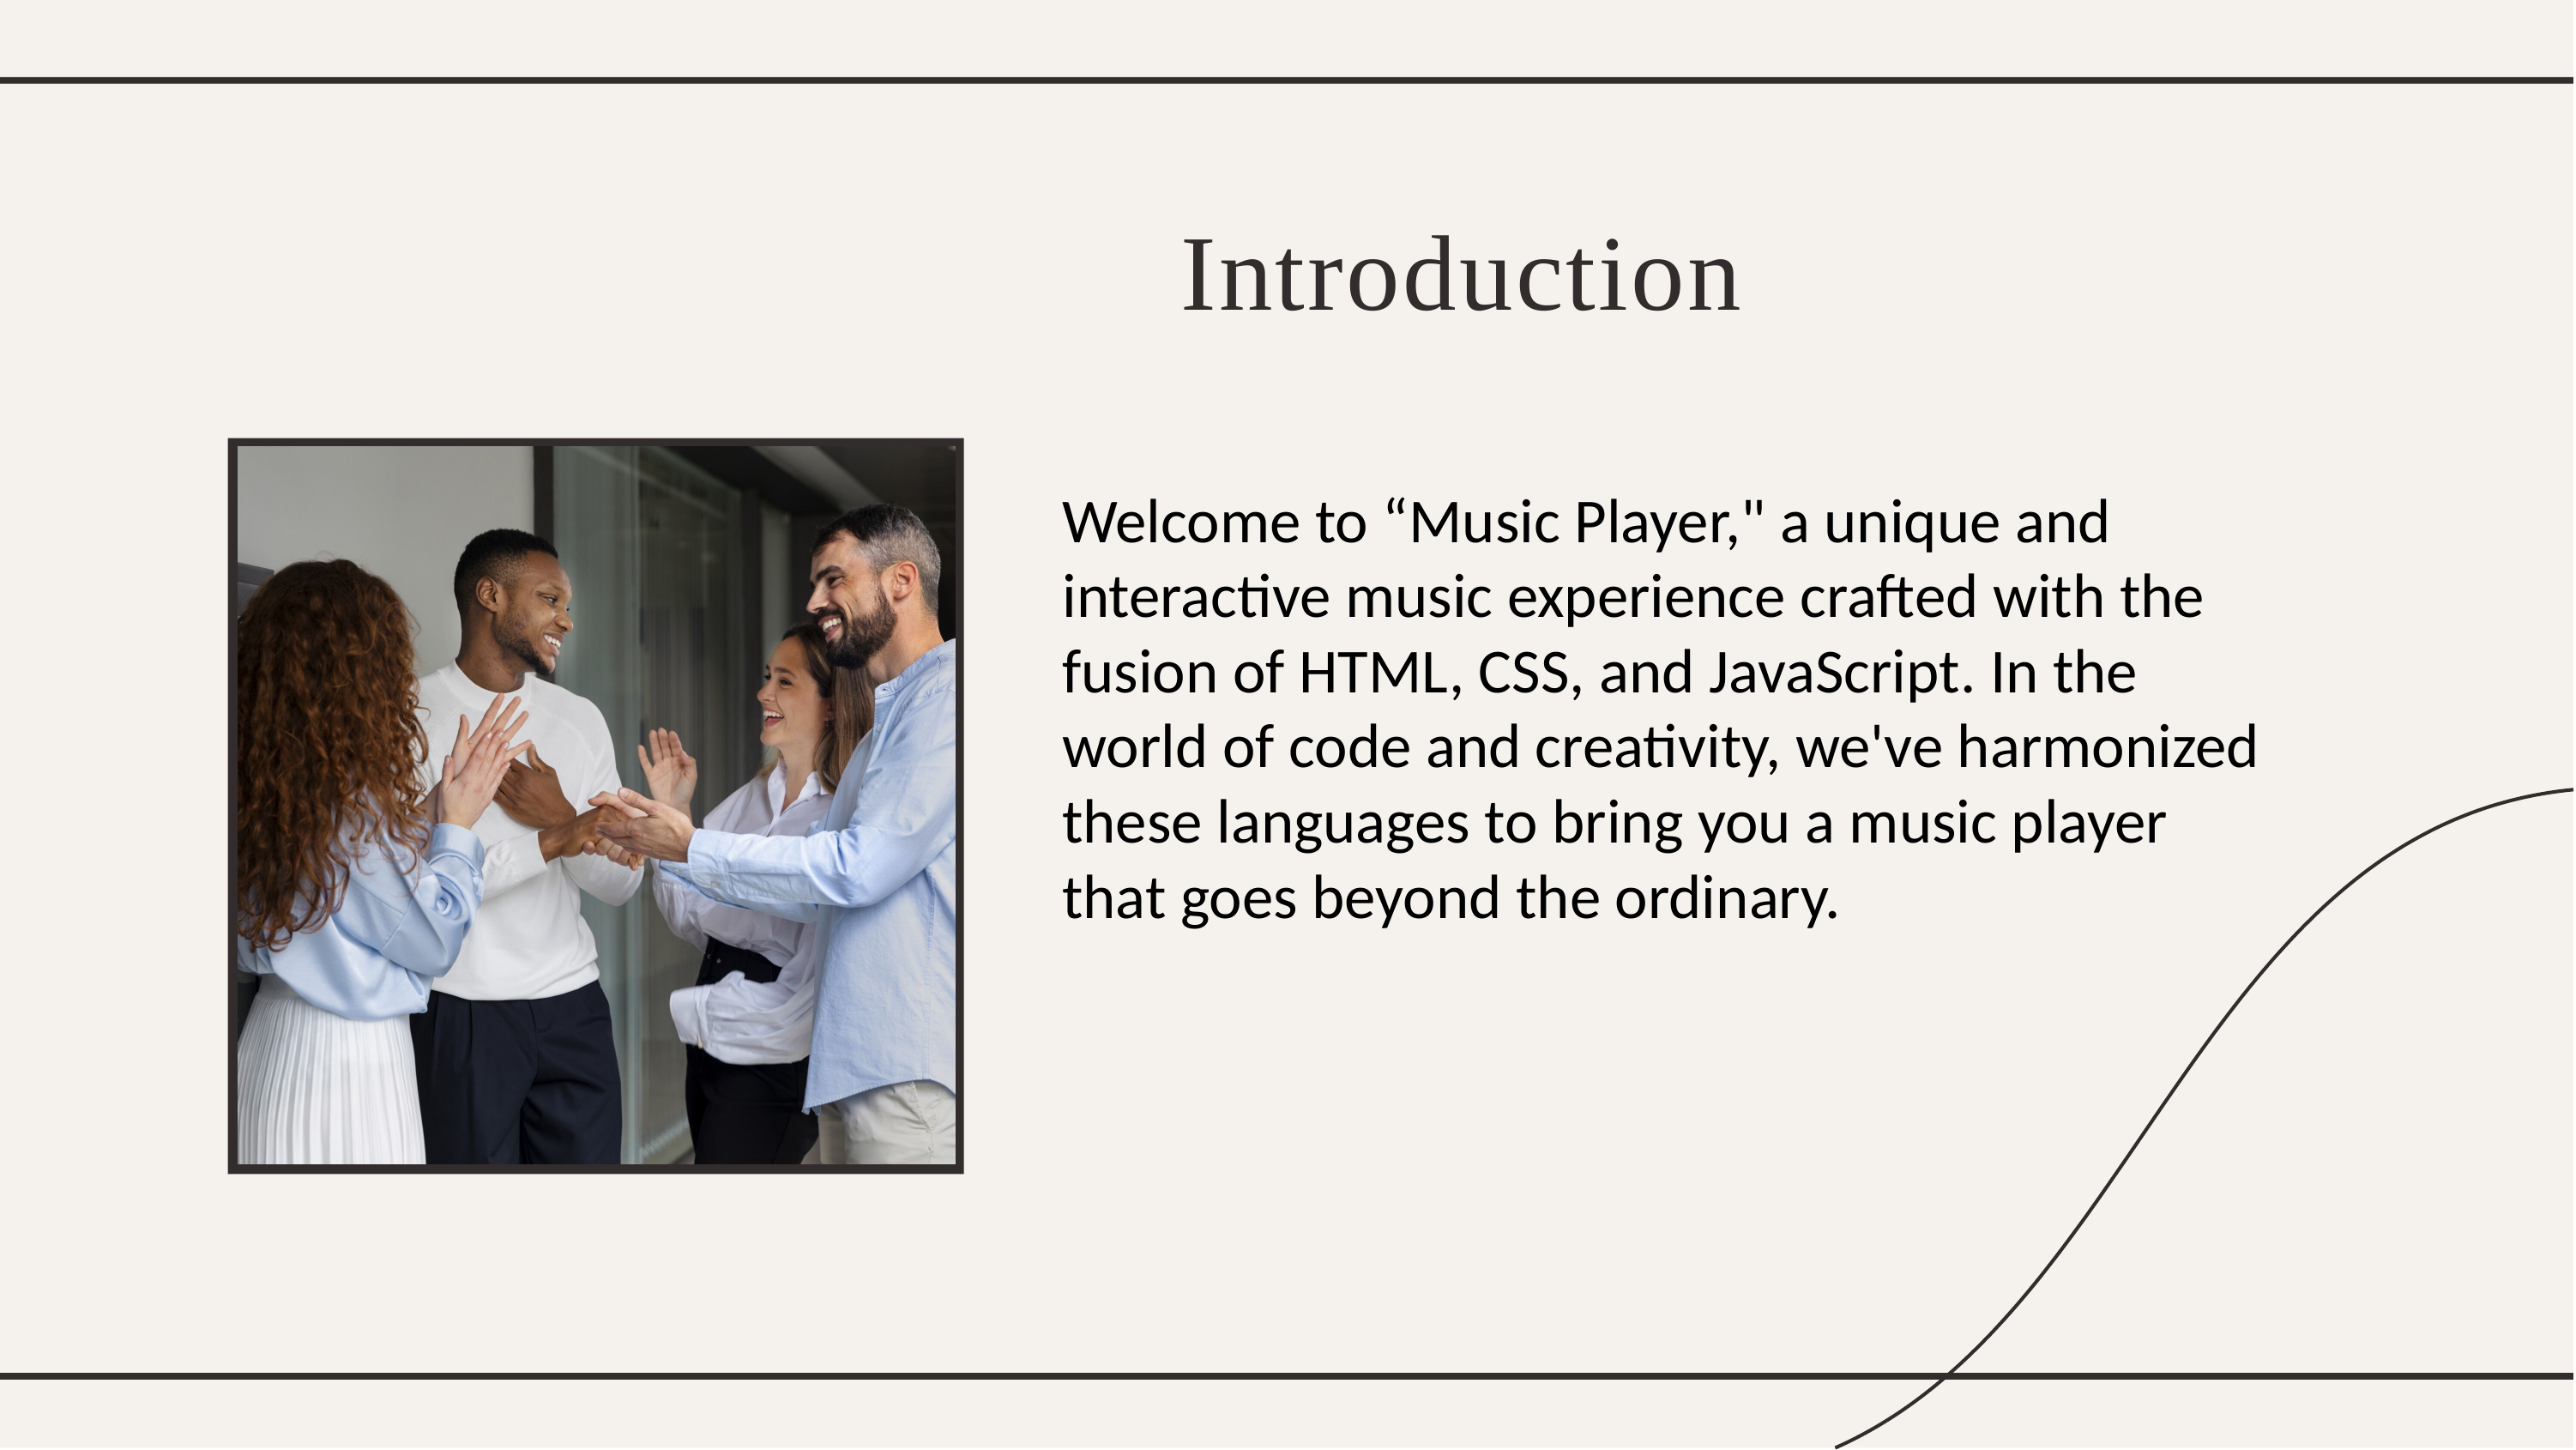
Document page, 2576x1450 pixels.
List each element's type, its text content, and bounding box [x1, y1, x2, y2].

text_box [1835, 1380, 1943, 1448]
text_box Welcome to “Music Player," a unique and interactive music experience crafted with the fusion of HTML, CSS, and JavaScript. In the world of code and creativity, we've harmonized these languages to bring you a music player that goes beyond the ordinary. [1049, 473, 2295, 937]
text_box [227, 438, 964, 1175]
text_box [1919, 789, 2573, 1373]
title Introduction [1179, 201, 1748, 445]
text_box [0, 1373, 2573, 1380]
text_box [0, 76, 2573, 84]
